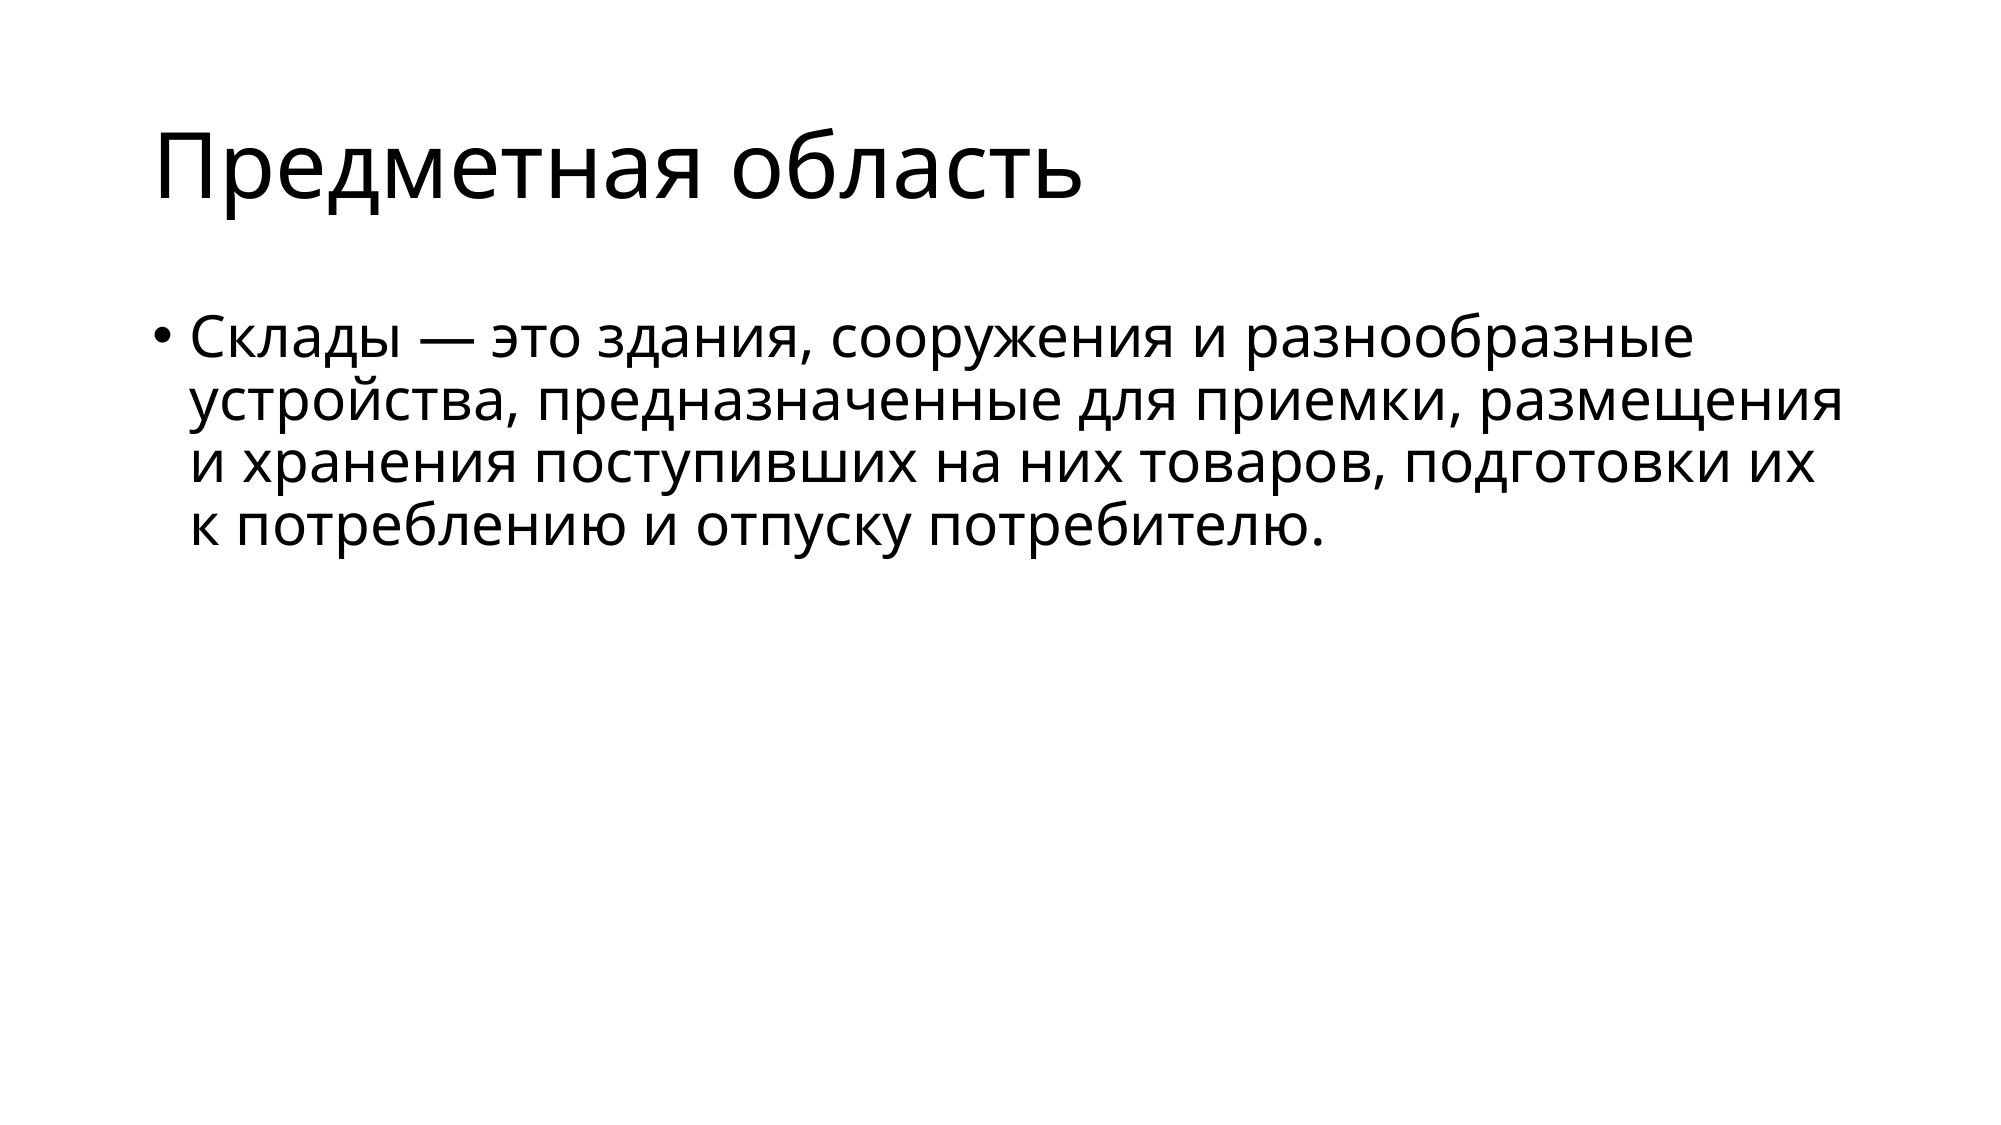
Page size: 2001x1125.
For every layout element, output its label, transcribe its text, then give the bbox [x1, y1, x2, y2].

list Склады — это здания, сооружения и разнообразные устройства, предназначенные для приемки, размещения и хранения поступивших на них товаров, подготовки их к потреблению и отпуску потребителю. [137, 299, 1863, 1014]
title Предметная область [137, 59, 1863, 278]
